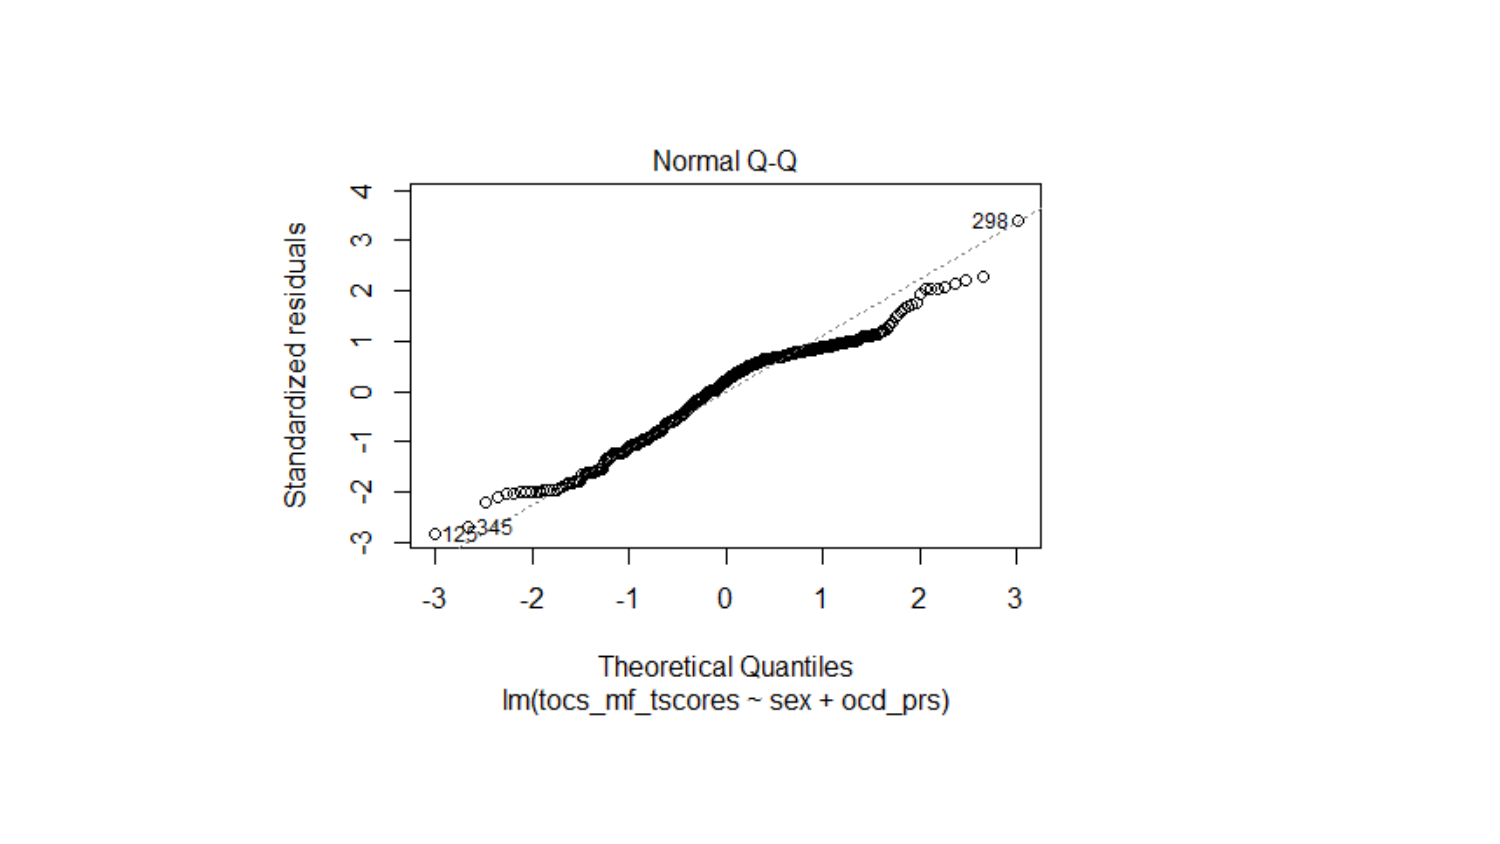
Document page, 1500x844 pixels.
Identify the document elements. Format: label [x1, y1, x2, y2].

picture [274, 47, 1113, 719]
